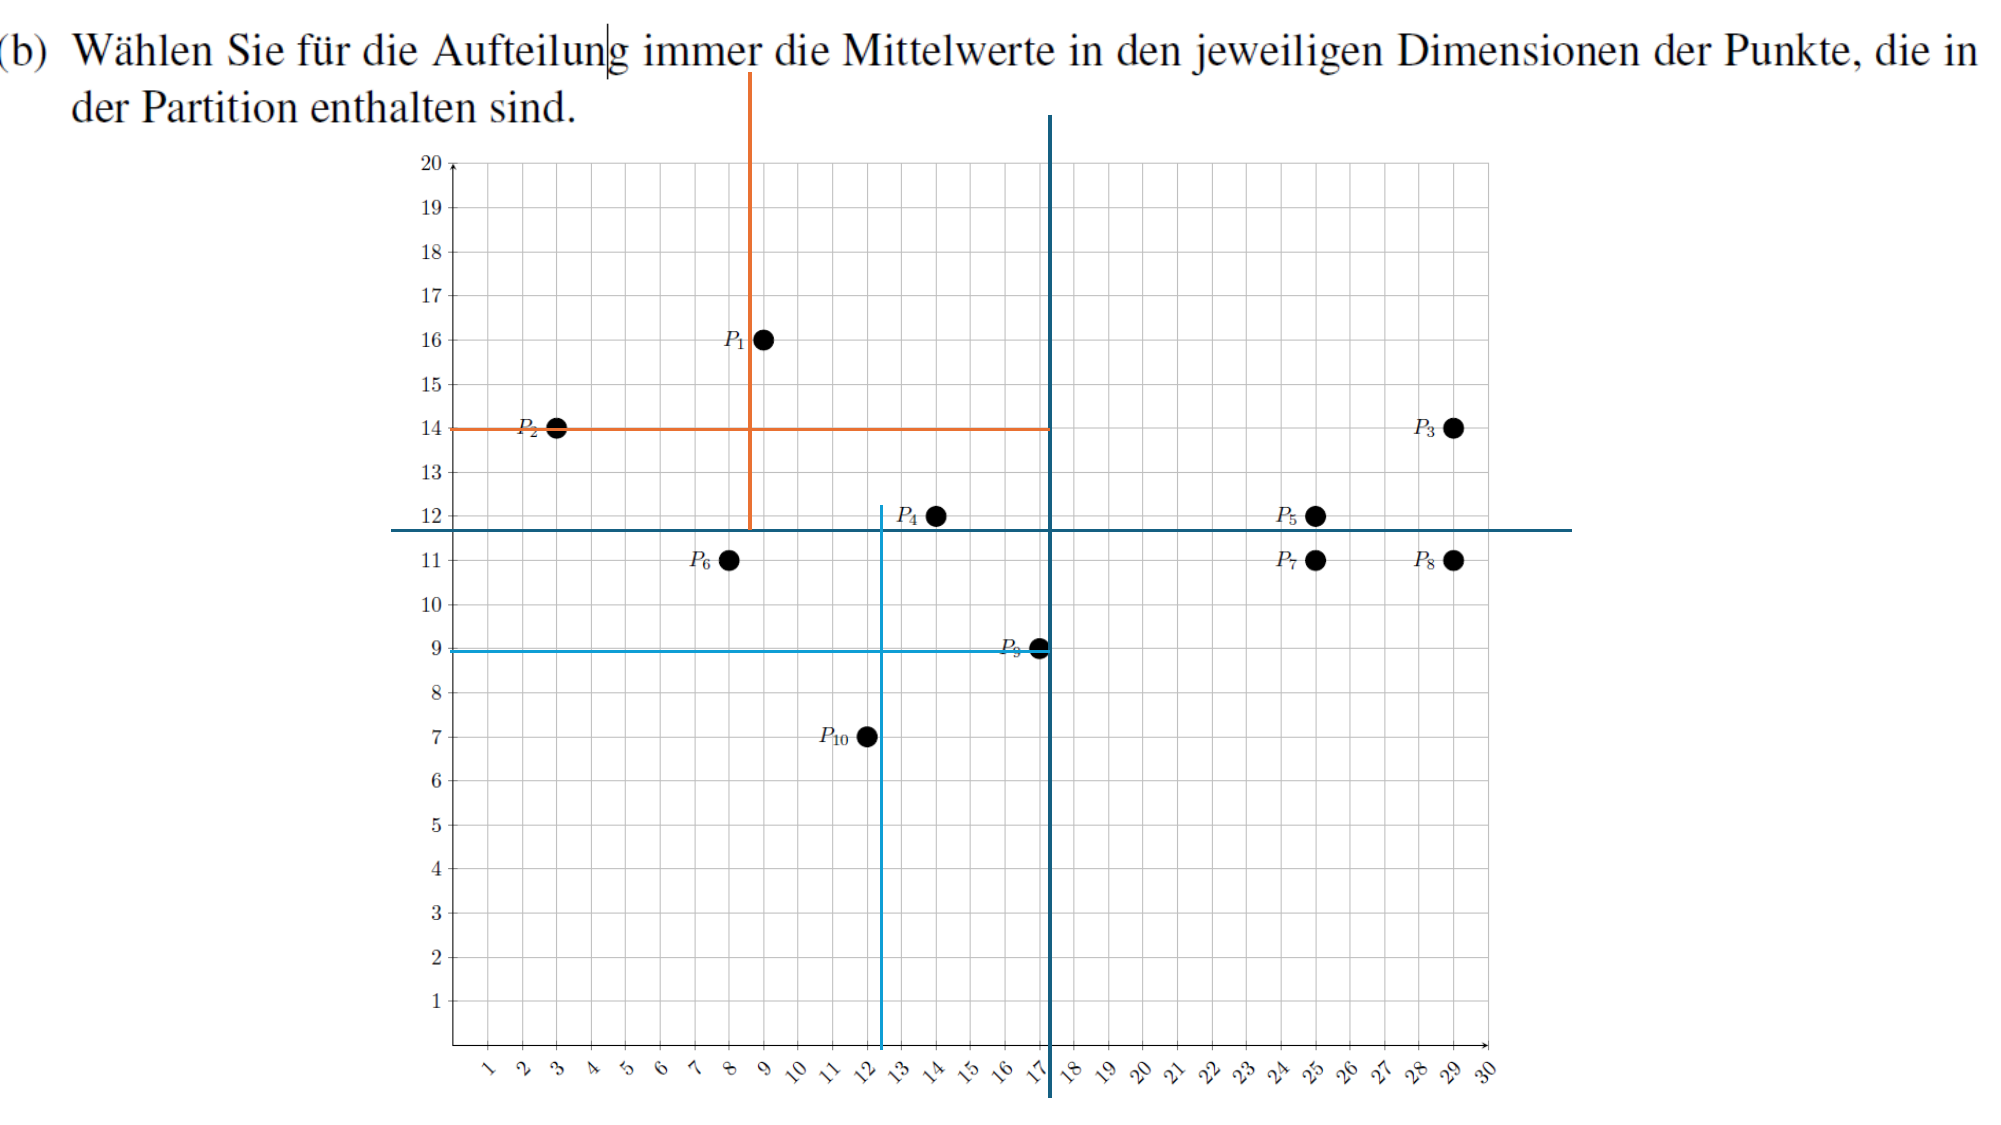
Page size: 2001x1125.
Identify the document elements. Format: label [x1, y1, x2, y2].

text_box [491, 264, 749, 429]
text_box [883, 531, 1049, 650]
text_box [1051, 264, 1591, 710]
picture [1051, 710, 1525, 1099]
text_box [491, 431, 749, 529]
text_box [883, 652, 1049, 710]
text_box [491, 531, 881, 650]
picture [390, 531, 1049, 1099]
text_box [751, 264, 1049, 429]
text_box [751, 431, 1049, 529]
text_box [491, 652, 881, 710]
picture [0, 0, 2000, 529]
